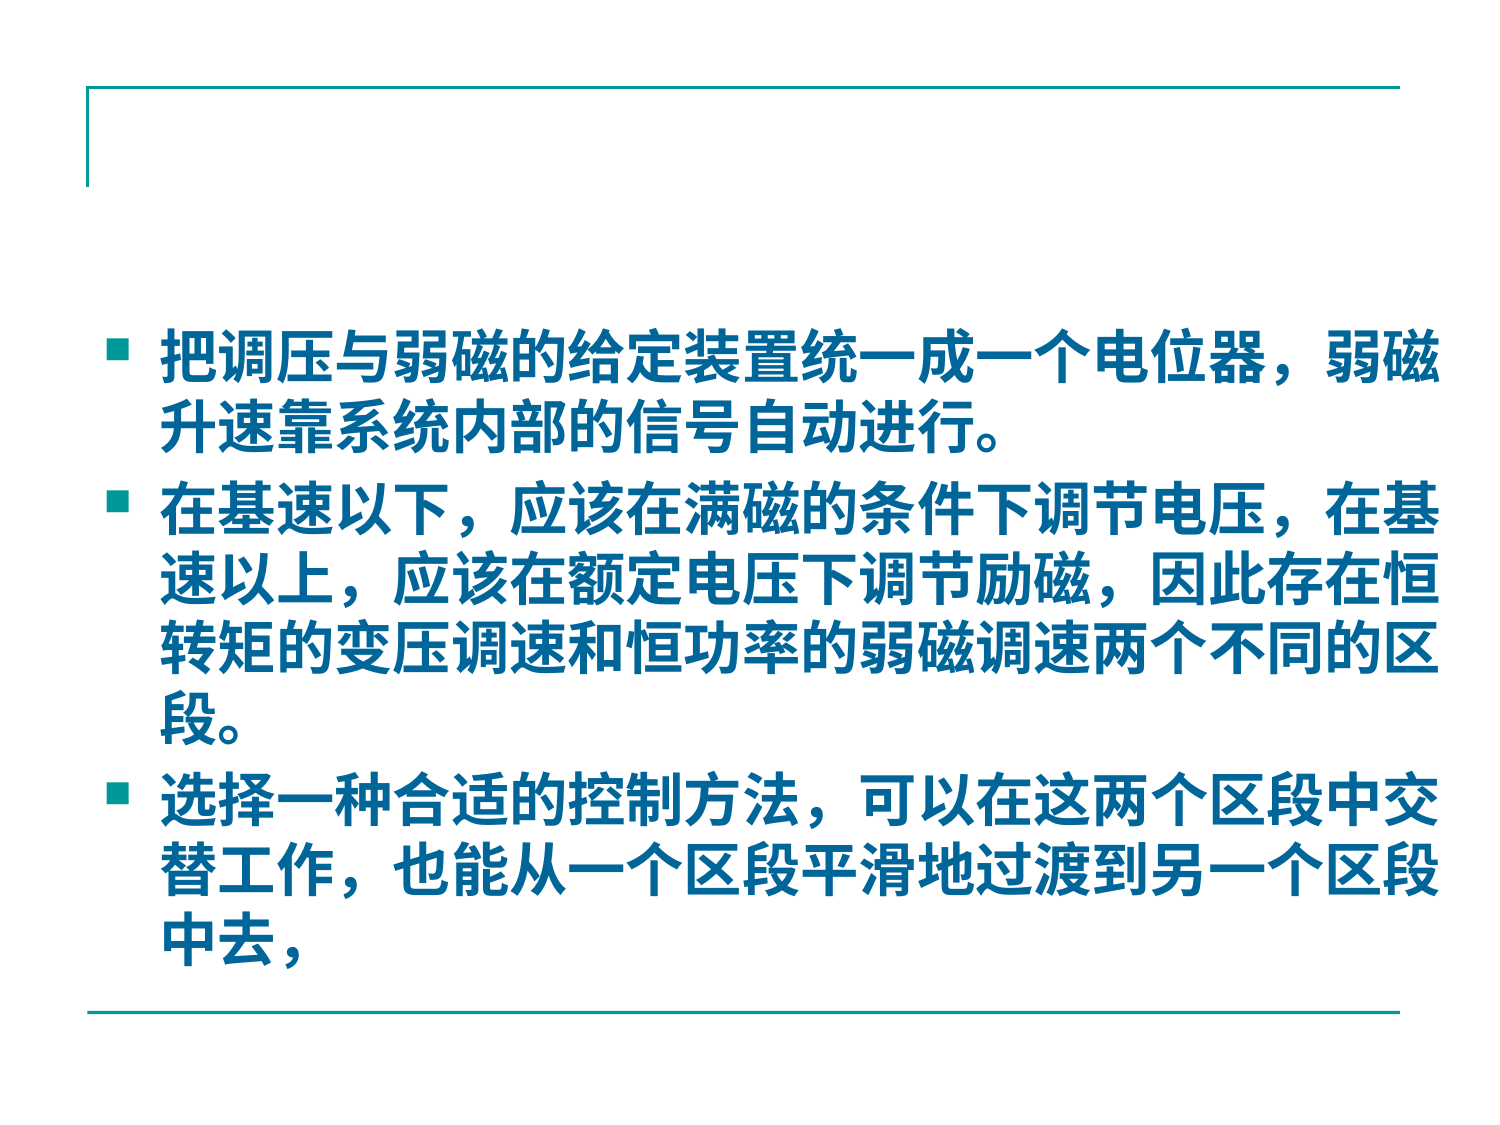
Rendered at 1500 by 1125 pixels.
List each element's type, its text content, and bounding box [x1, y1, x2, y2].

list 把调压与弱磁的给定装置统一成一个电位器，弱磁升速靠系统内部的信号自动进行。 在基速以下，应该在满磁的条件下调节电压，在基速以上，应该在额定电压下调节励磁，因此存在恒转矩的变压调速和恒功率的弱磁调速两个不同的区段。 选择一种合适的控制方法，可以在这两个区段中交替工作，也能从一个区段平滑地过渡到另一个区段中去， [88, 312, 1481, 1000]
